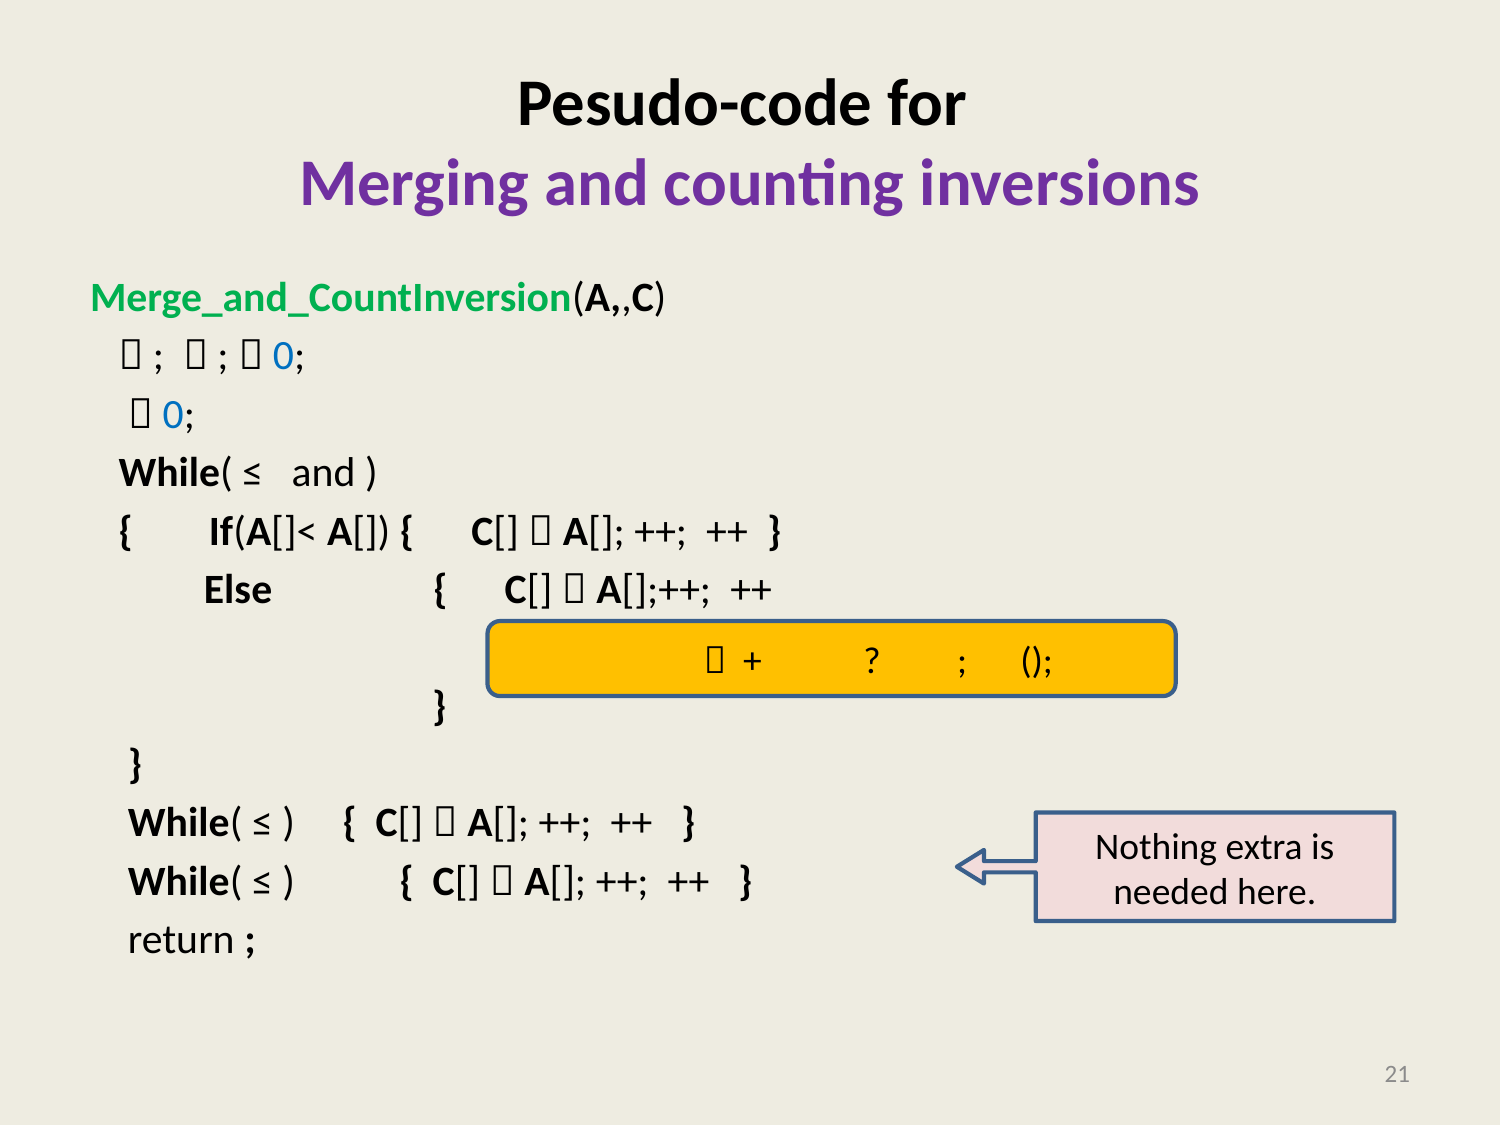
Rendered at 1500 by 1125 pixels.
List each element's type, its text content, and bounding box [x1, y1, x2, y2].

title Pesudo-code for Merging and counting inversions [75, 45, 1425, 233]
text_box Nothing extra is needed here. [954, 810, 1397, 924]
slide_number 21 [1074, 1042, 1425, 1103]
